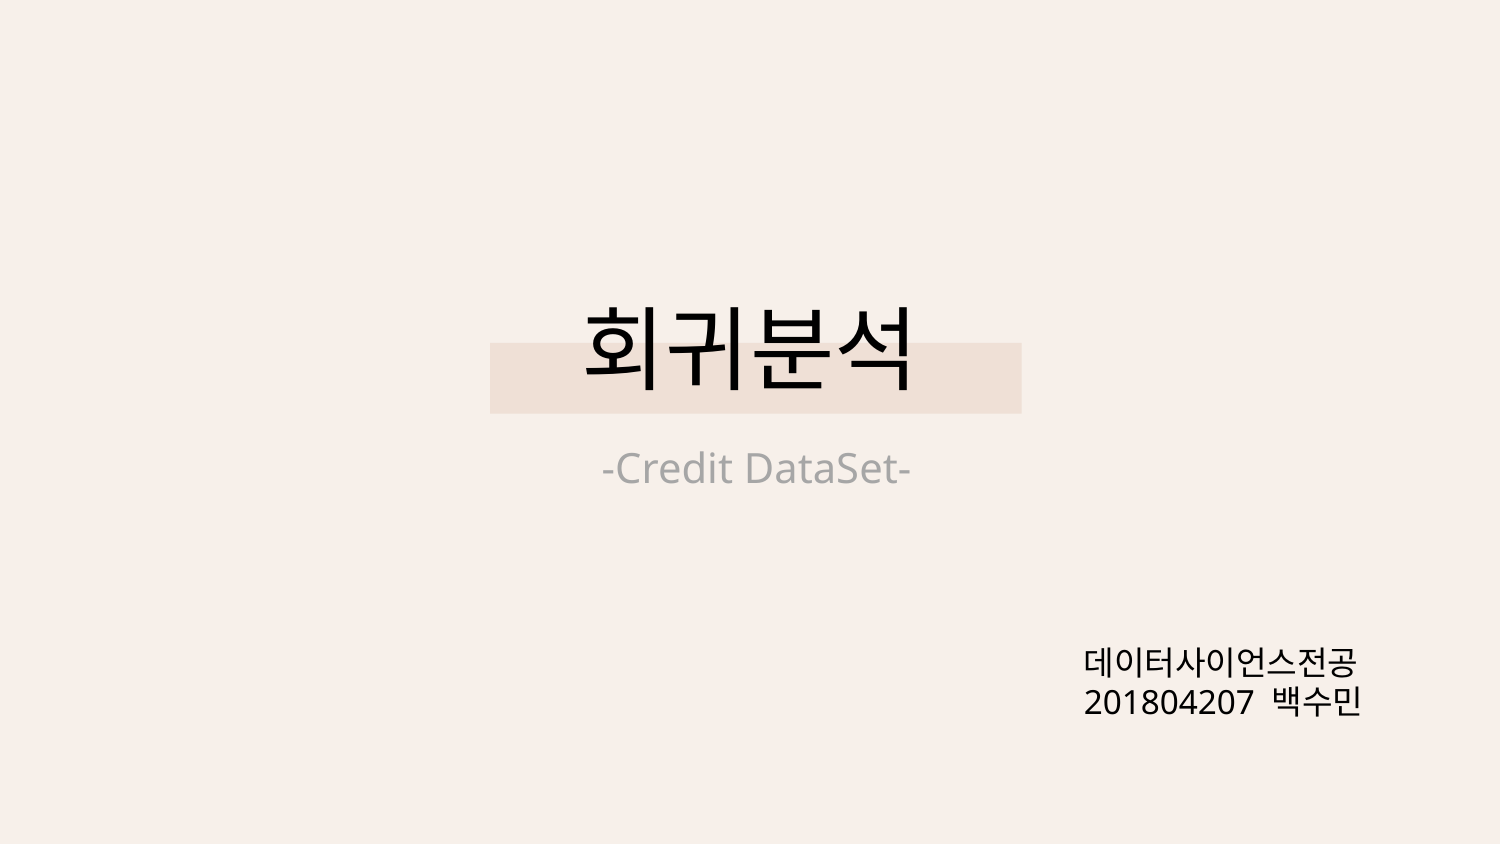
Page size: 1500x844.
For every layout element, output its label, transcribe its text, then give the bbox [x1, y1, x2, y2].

subtitle -Credit DataSet- [231, 434, 1282, 650]
text_box 데이터사이언스전공 201804207 백수민 [1069, 634, 1500, 729]
title 회귀분석 [112, 256, 1388, 438]
